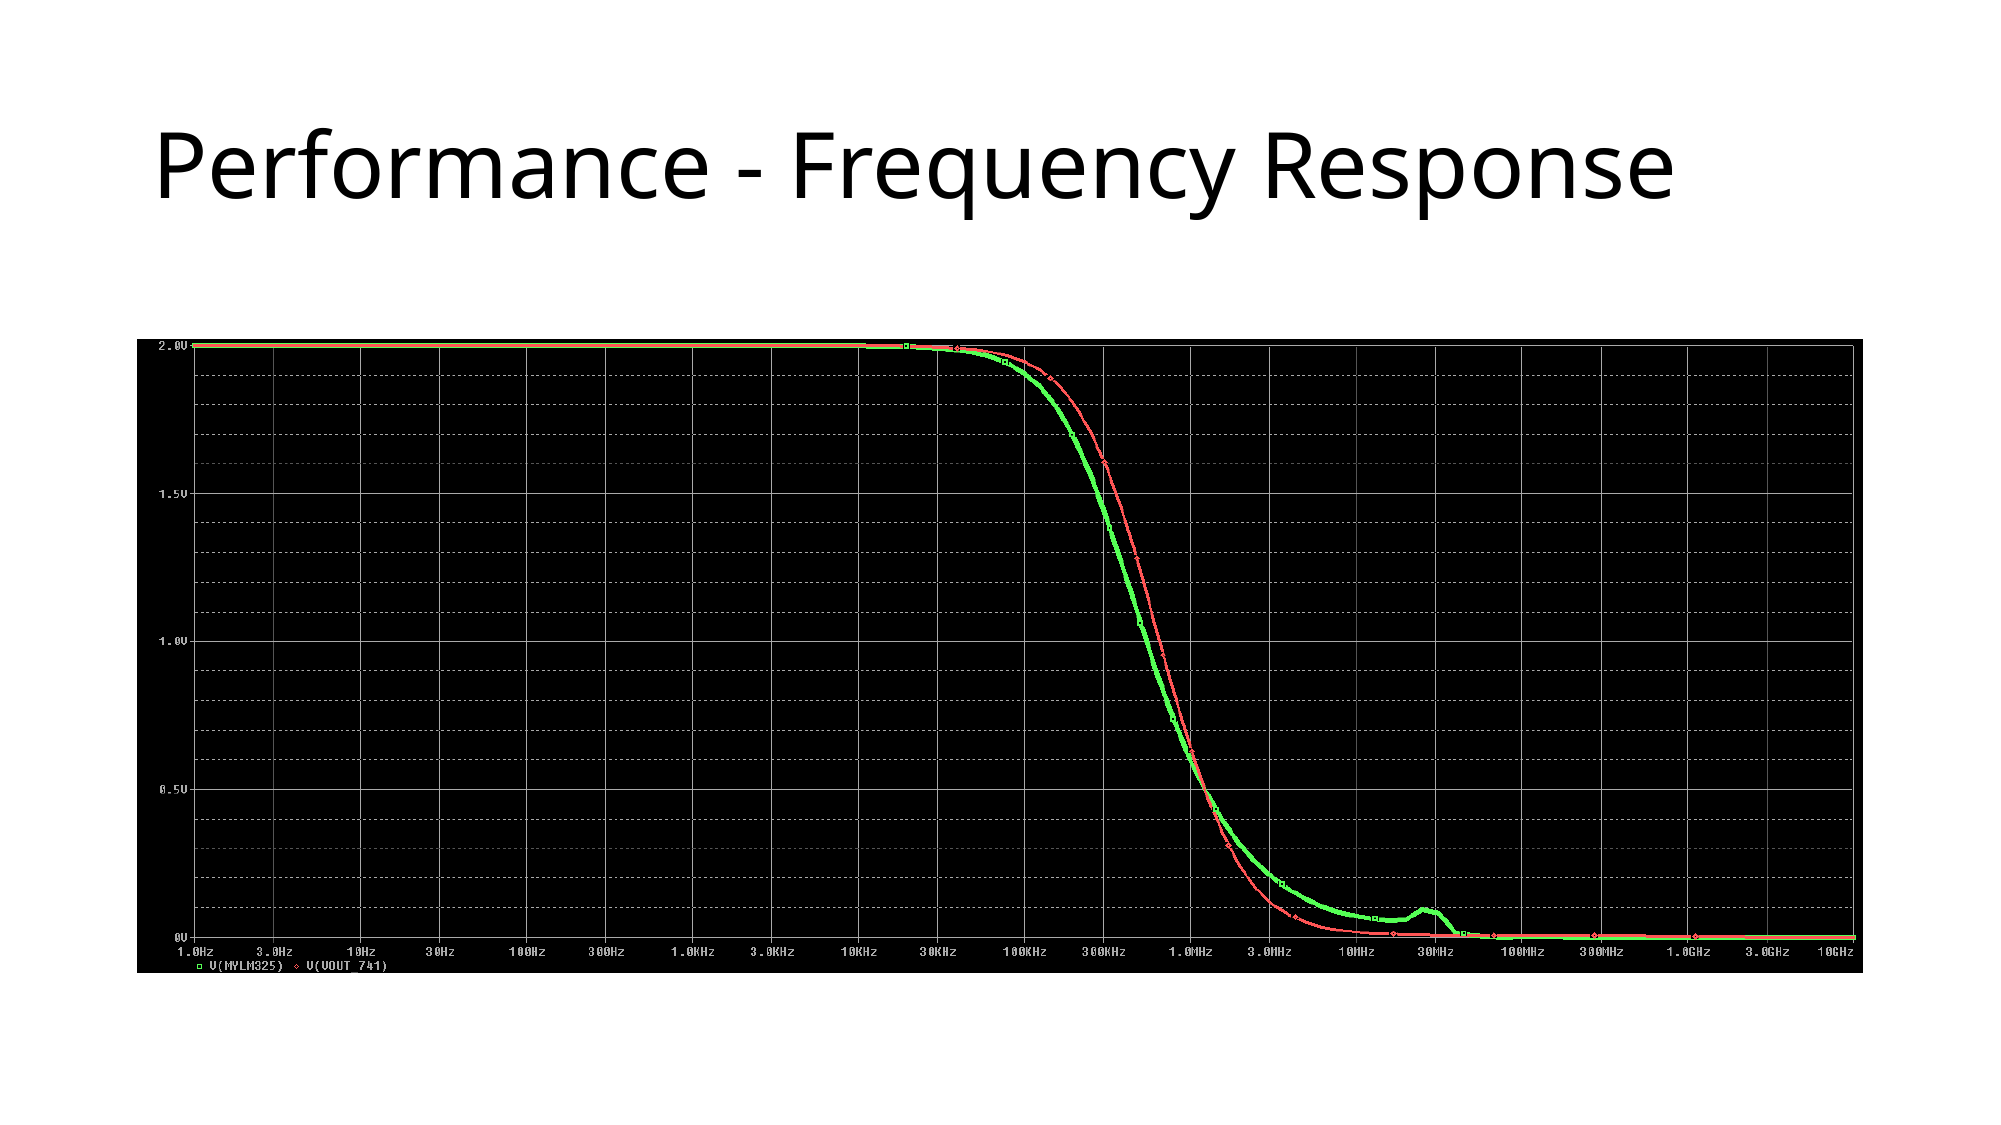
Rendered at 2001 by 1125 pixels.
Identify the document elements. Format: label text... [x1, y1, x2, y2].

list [137, 339, 1863, 974]
title Performance - Frequency Response [137, 59, 1863, 278]
